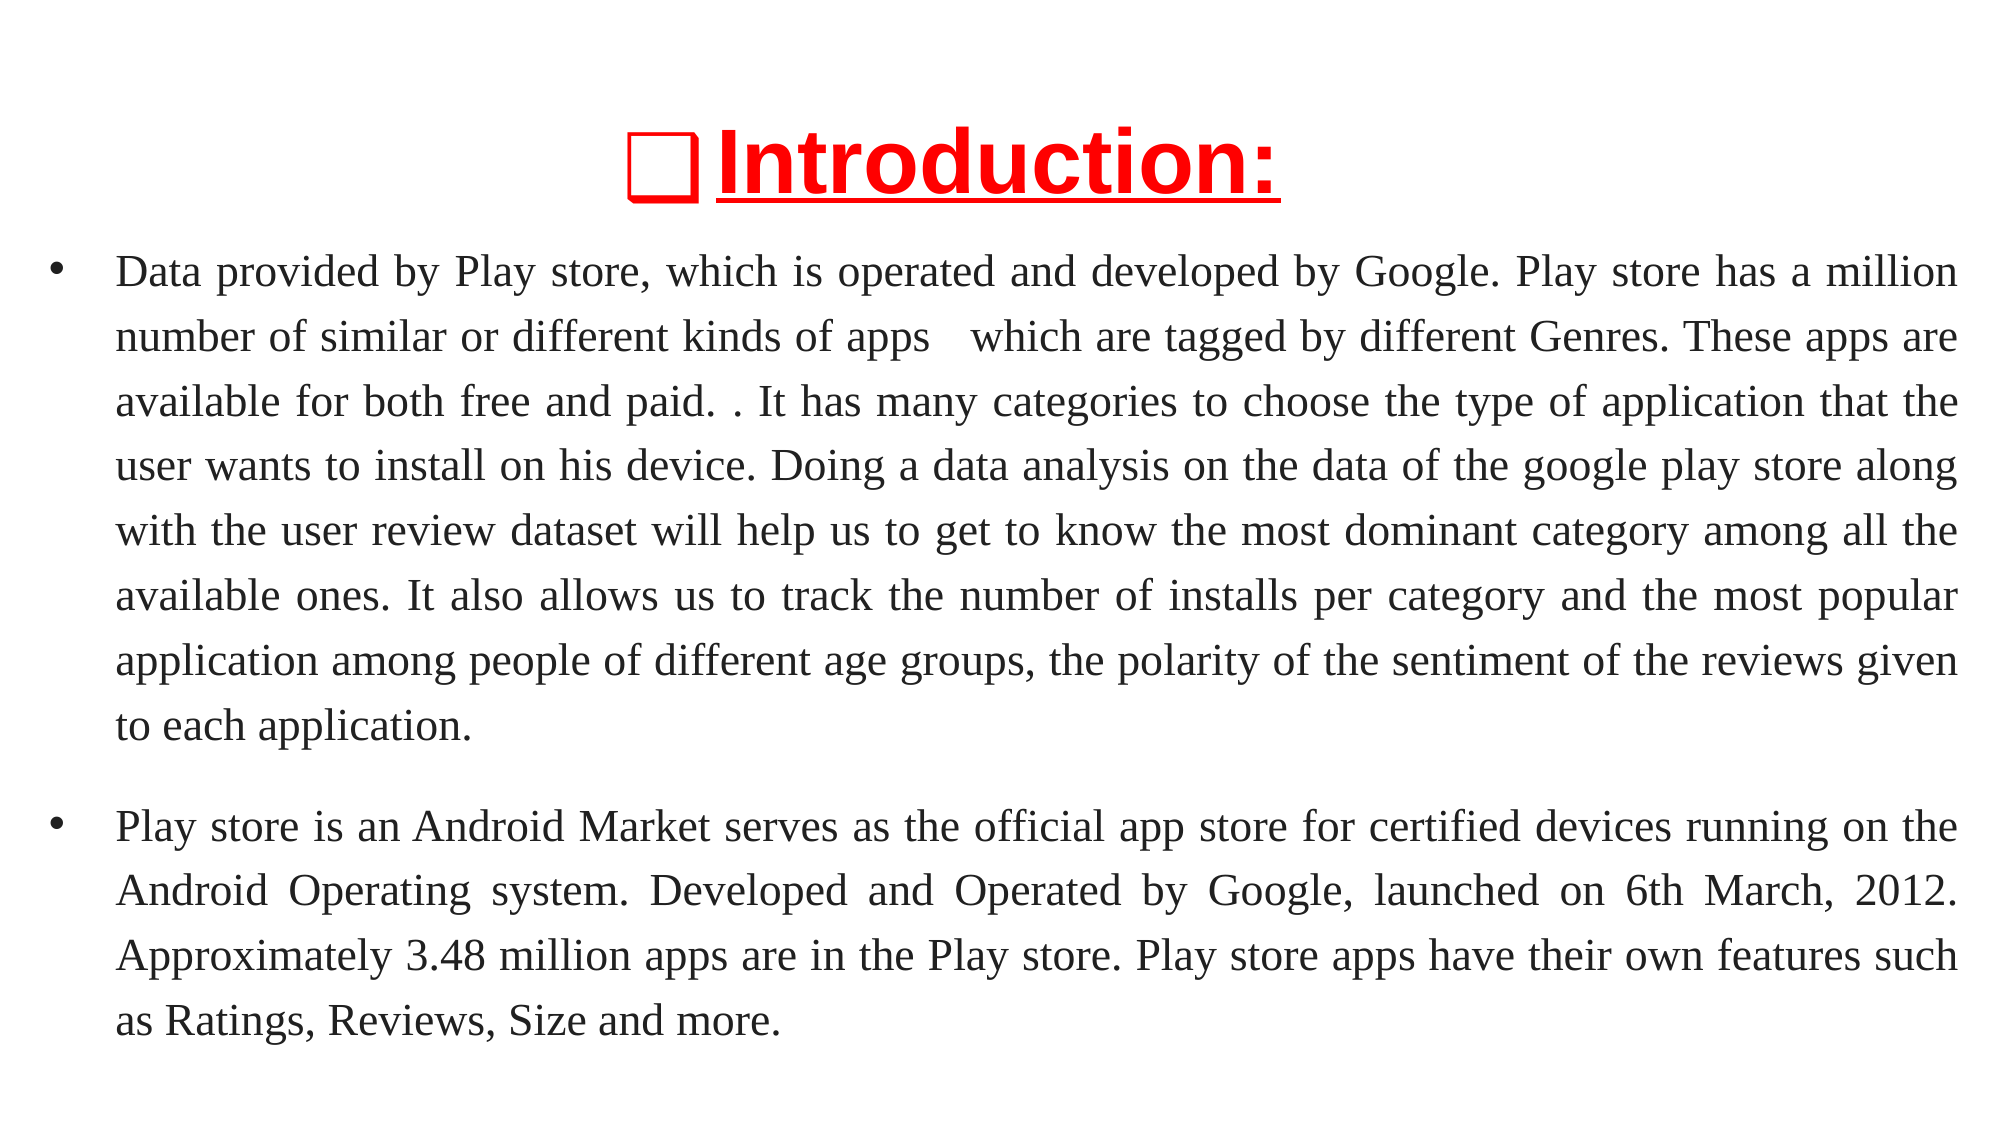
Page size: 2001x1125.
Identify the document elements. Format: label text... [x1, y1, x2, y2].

title Introduction: [89, 54, 1815, 223]
list Data provided by Play store, which is operated and developed by Google. Play store has a million number of similar or different kinds of apps which are tagged by different Genres. These apps are available for both free and paid. . It has many categories to choose the type of application that the user wants to install on his device. Doing a data analysis on the data of the google play store along with the user review dataset will help us to get to know the most dominant category among all the available ones. It also allows us to track the number of installs per category and the most popular application among people of different age groups, the polarity of the sentiment of the reviews given to each application. Play store is an Android Market serves as the official app store for certified devices running on the Android Operating system. Developed and Operated by Google, launched on 6th March, 2012. Approximately 3.48 million apps are in the Play store. Play store apps have their own features such as Ratings, Reviews, Size and more. [25, 223, 1980, 1108]
